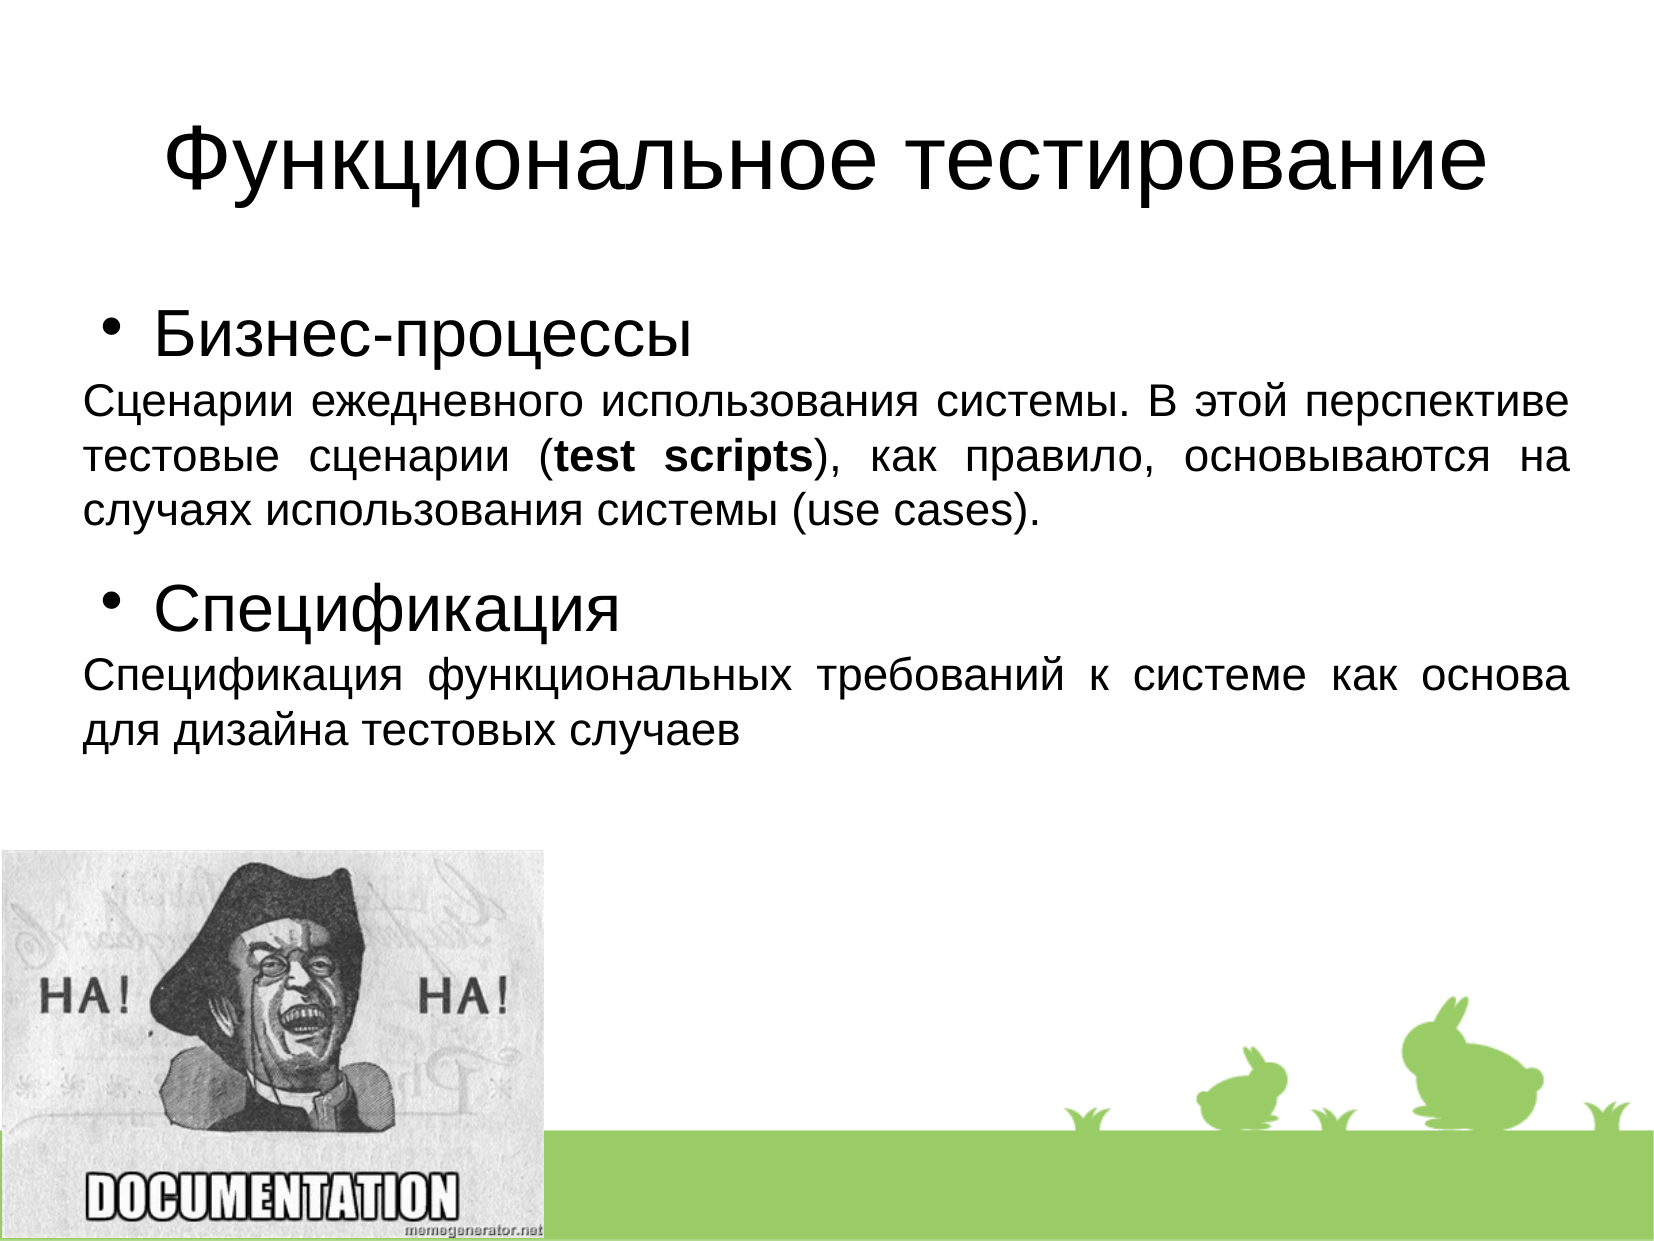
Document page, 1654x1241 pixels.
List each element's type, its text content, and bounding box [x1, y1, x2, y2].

text_box Функциональное тестирование [82, 49, 1571, 257]
picture [0, 0, 1654, 1241]
text_box Бизнес-процессы Cценарии ежедневного использования системы. В этой перспективе тестовые сценарии (test scripts), как правило, основываются на случаях использования системы (use cases). Спецификация Спецификация функциональных требований к системе как основа для дизайна тестовых случаев [82, 290, 1571, 1010]
